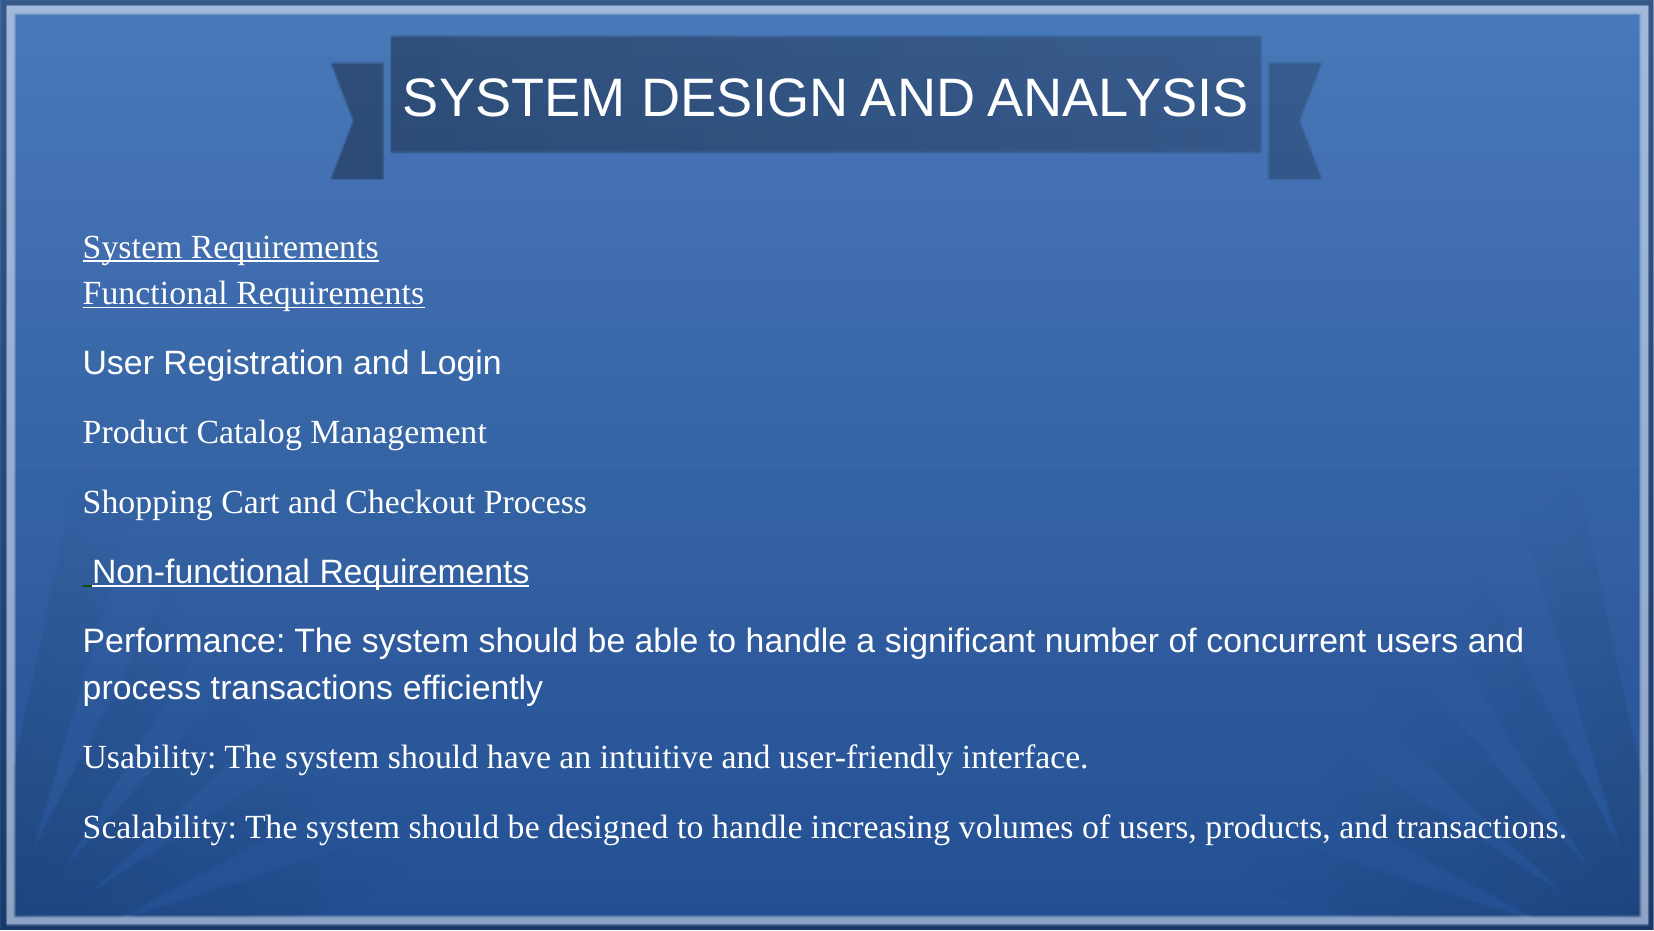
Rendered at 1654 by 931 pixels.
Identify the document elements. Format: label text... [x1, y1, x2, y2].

list System Requirements Functional Requirements User Registration and Login Product Catalog Management Shopping Cart and Checkout Process Non-functional Requirements Performance: The system should be able to handle a significant number of concurrent users and process transactions efficiently Usability: The system should have an intuitive and user-friendly interface. Scalability: The system should be designed to handle increasing volumes of users, products, and transactions. [82, 224, 1571, 848]
title SYSTEM DESIGN AND ANALYSIS [389, 35, 1264, 154]
picture [0, 0, 1654, 930]
